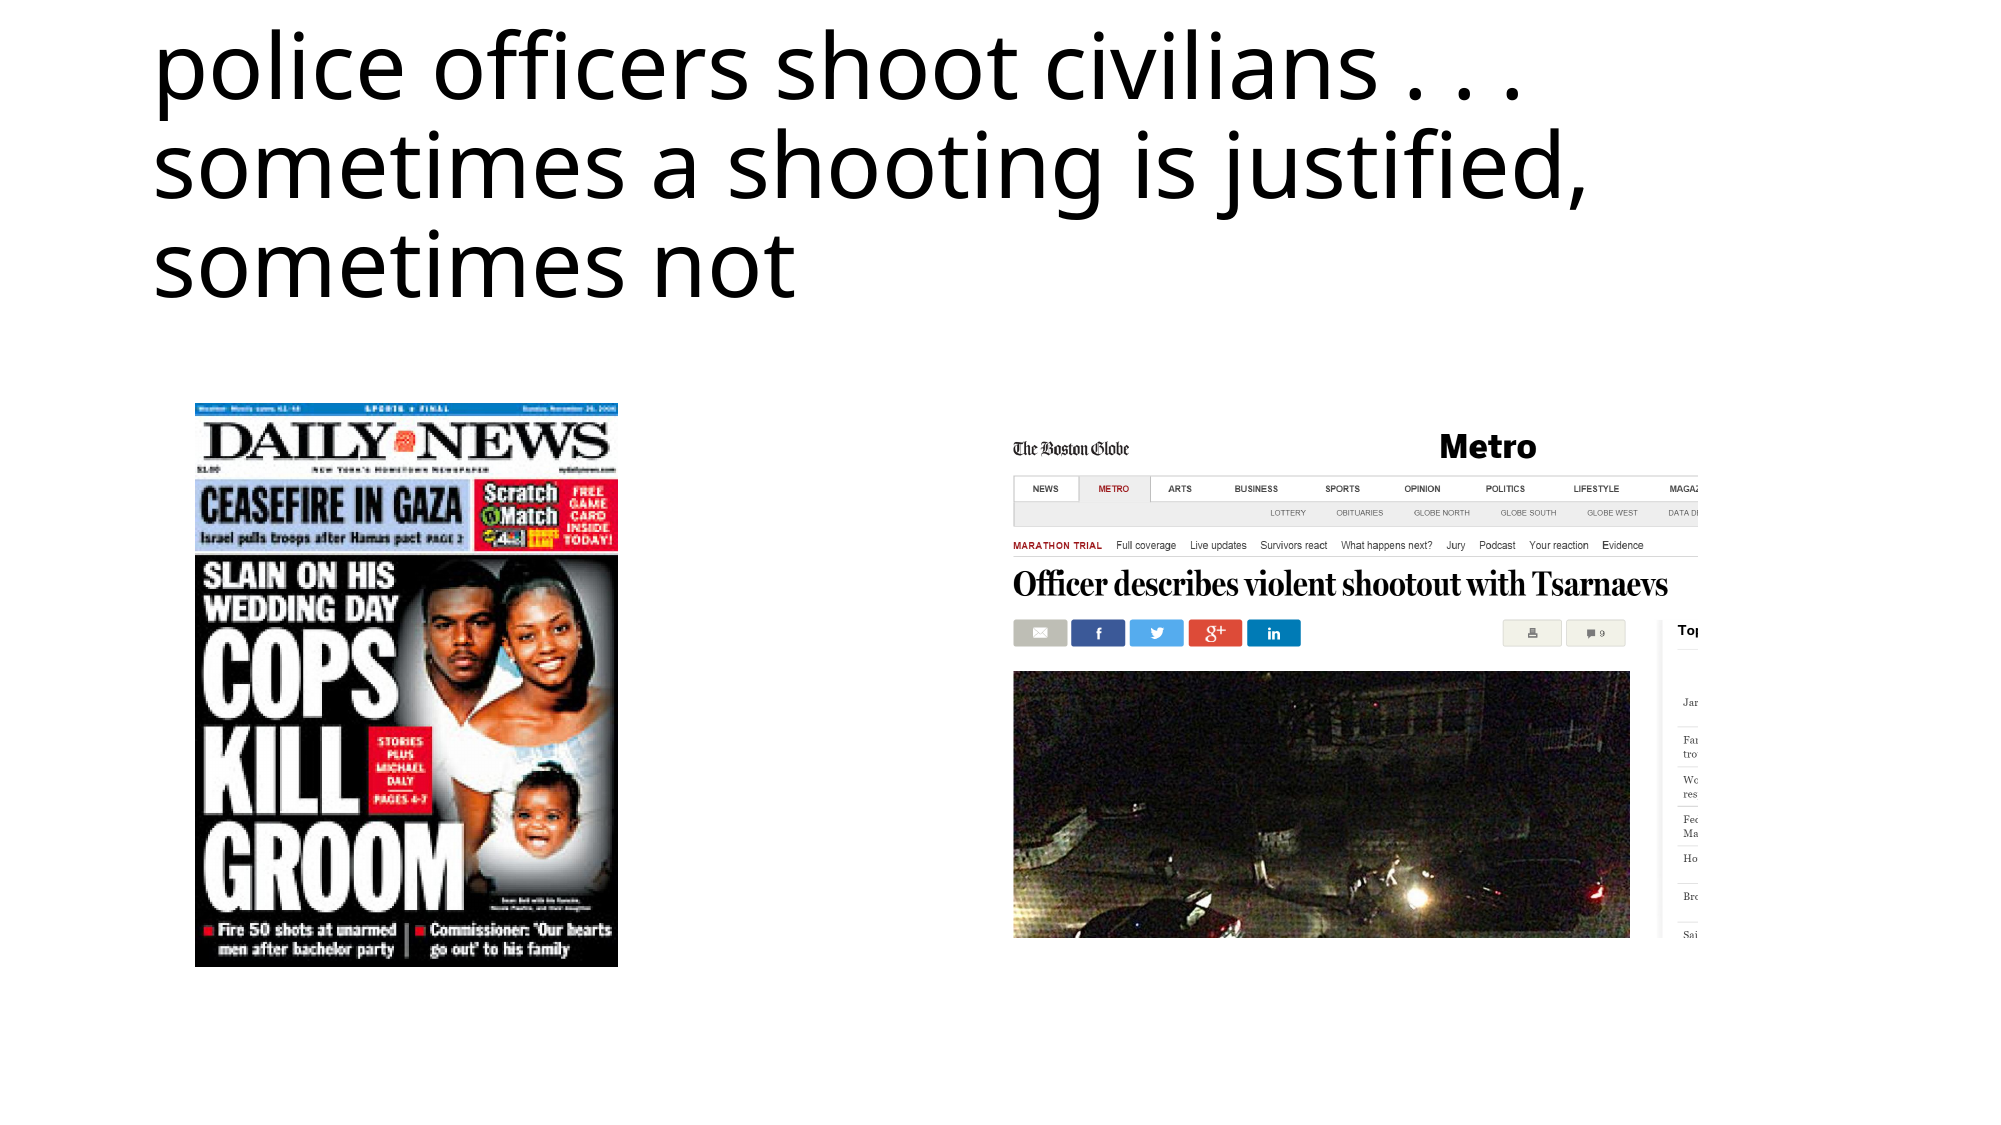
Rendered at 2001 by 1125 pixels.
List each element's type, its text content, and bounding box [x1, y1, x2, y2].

title police officers shoot civilians . . . sometimes a shooting is justified, sometimes not [137, 59, 1863, 278]
picture [999, 432, 1698, 938]
picture [195, 403, 618, 967]
